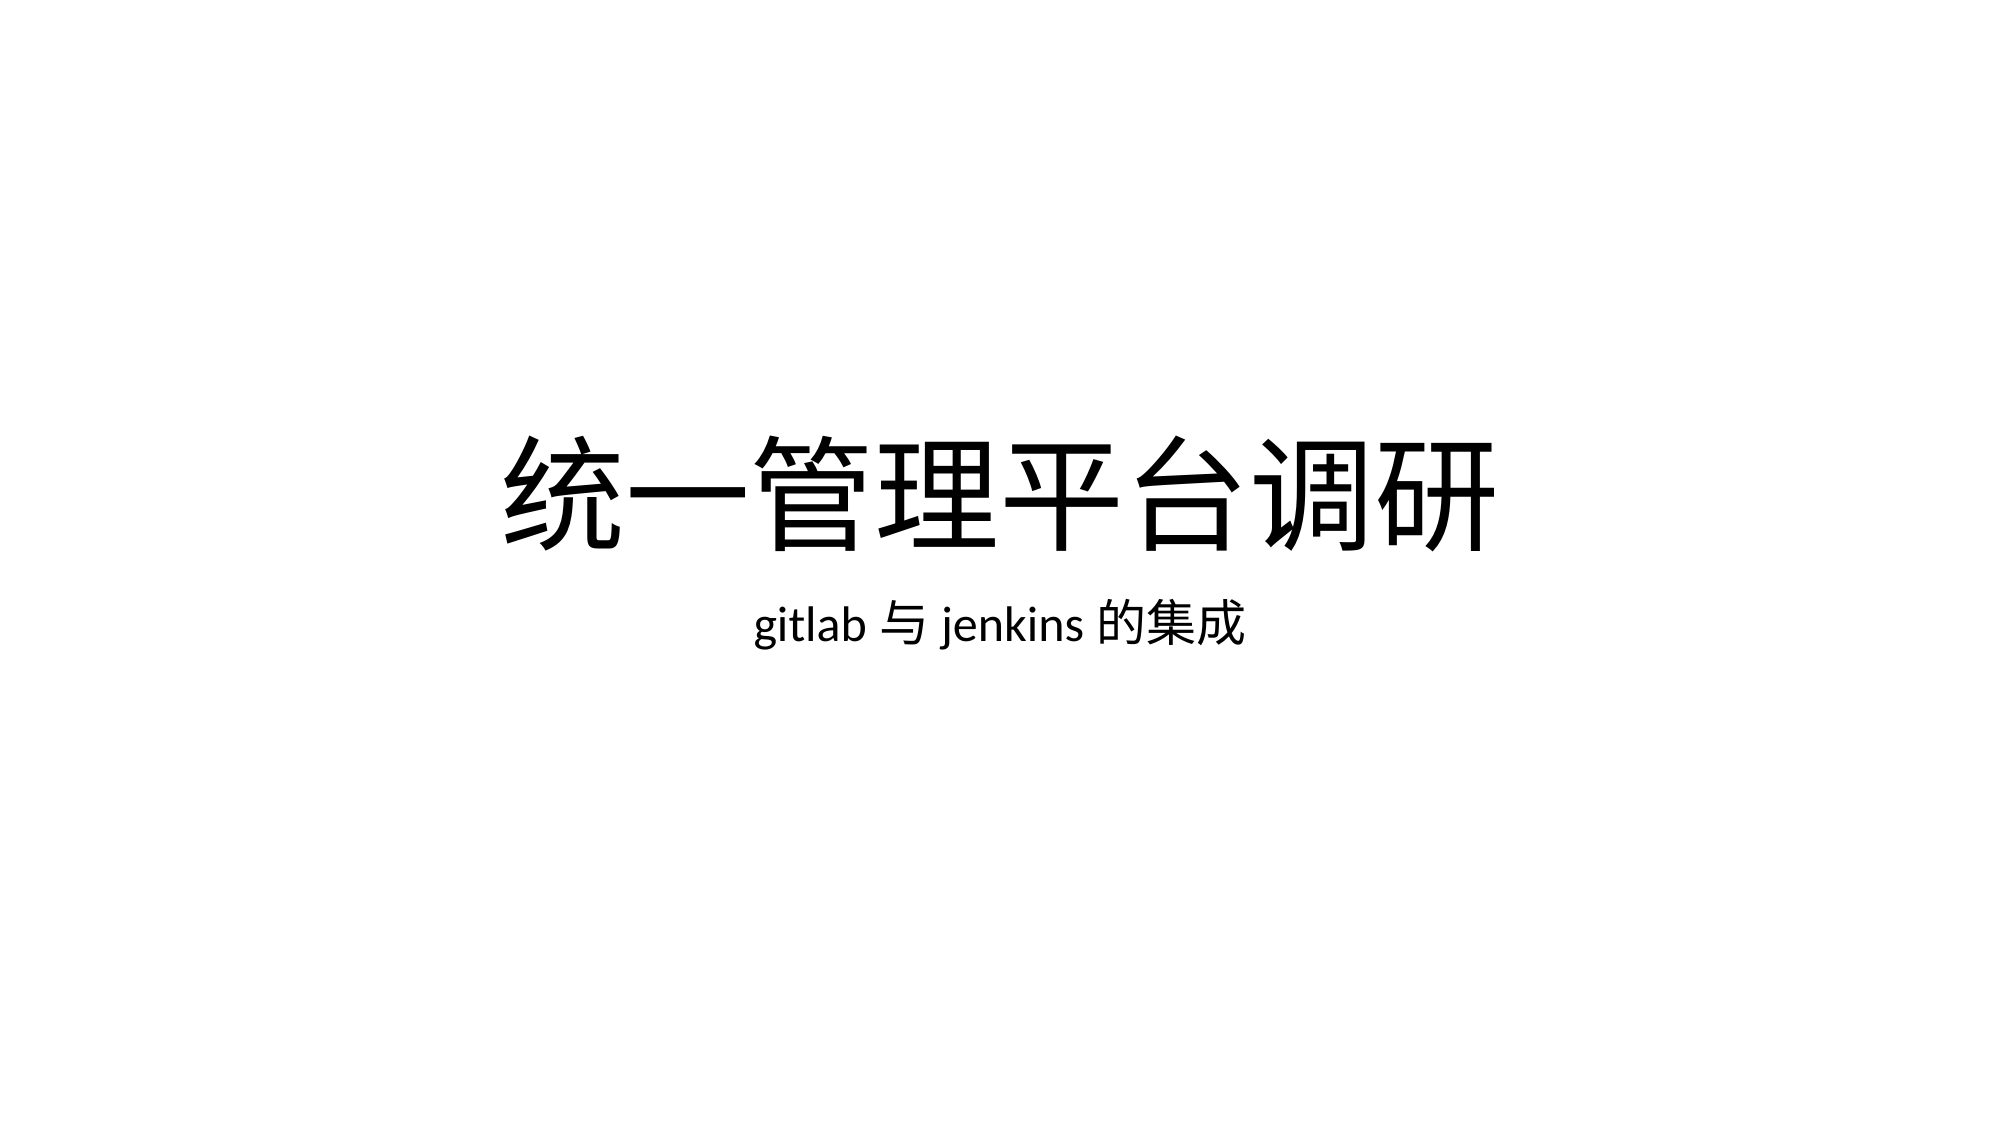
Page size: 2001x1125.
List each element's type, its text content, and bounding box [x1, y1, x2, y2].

subtitle gitlab与jenkins的集成 [249, 590, 1750, 863]
title 统一管理平台调研 [249, 184, 1750, 576]
